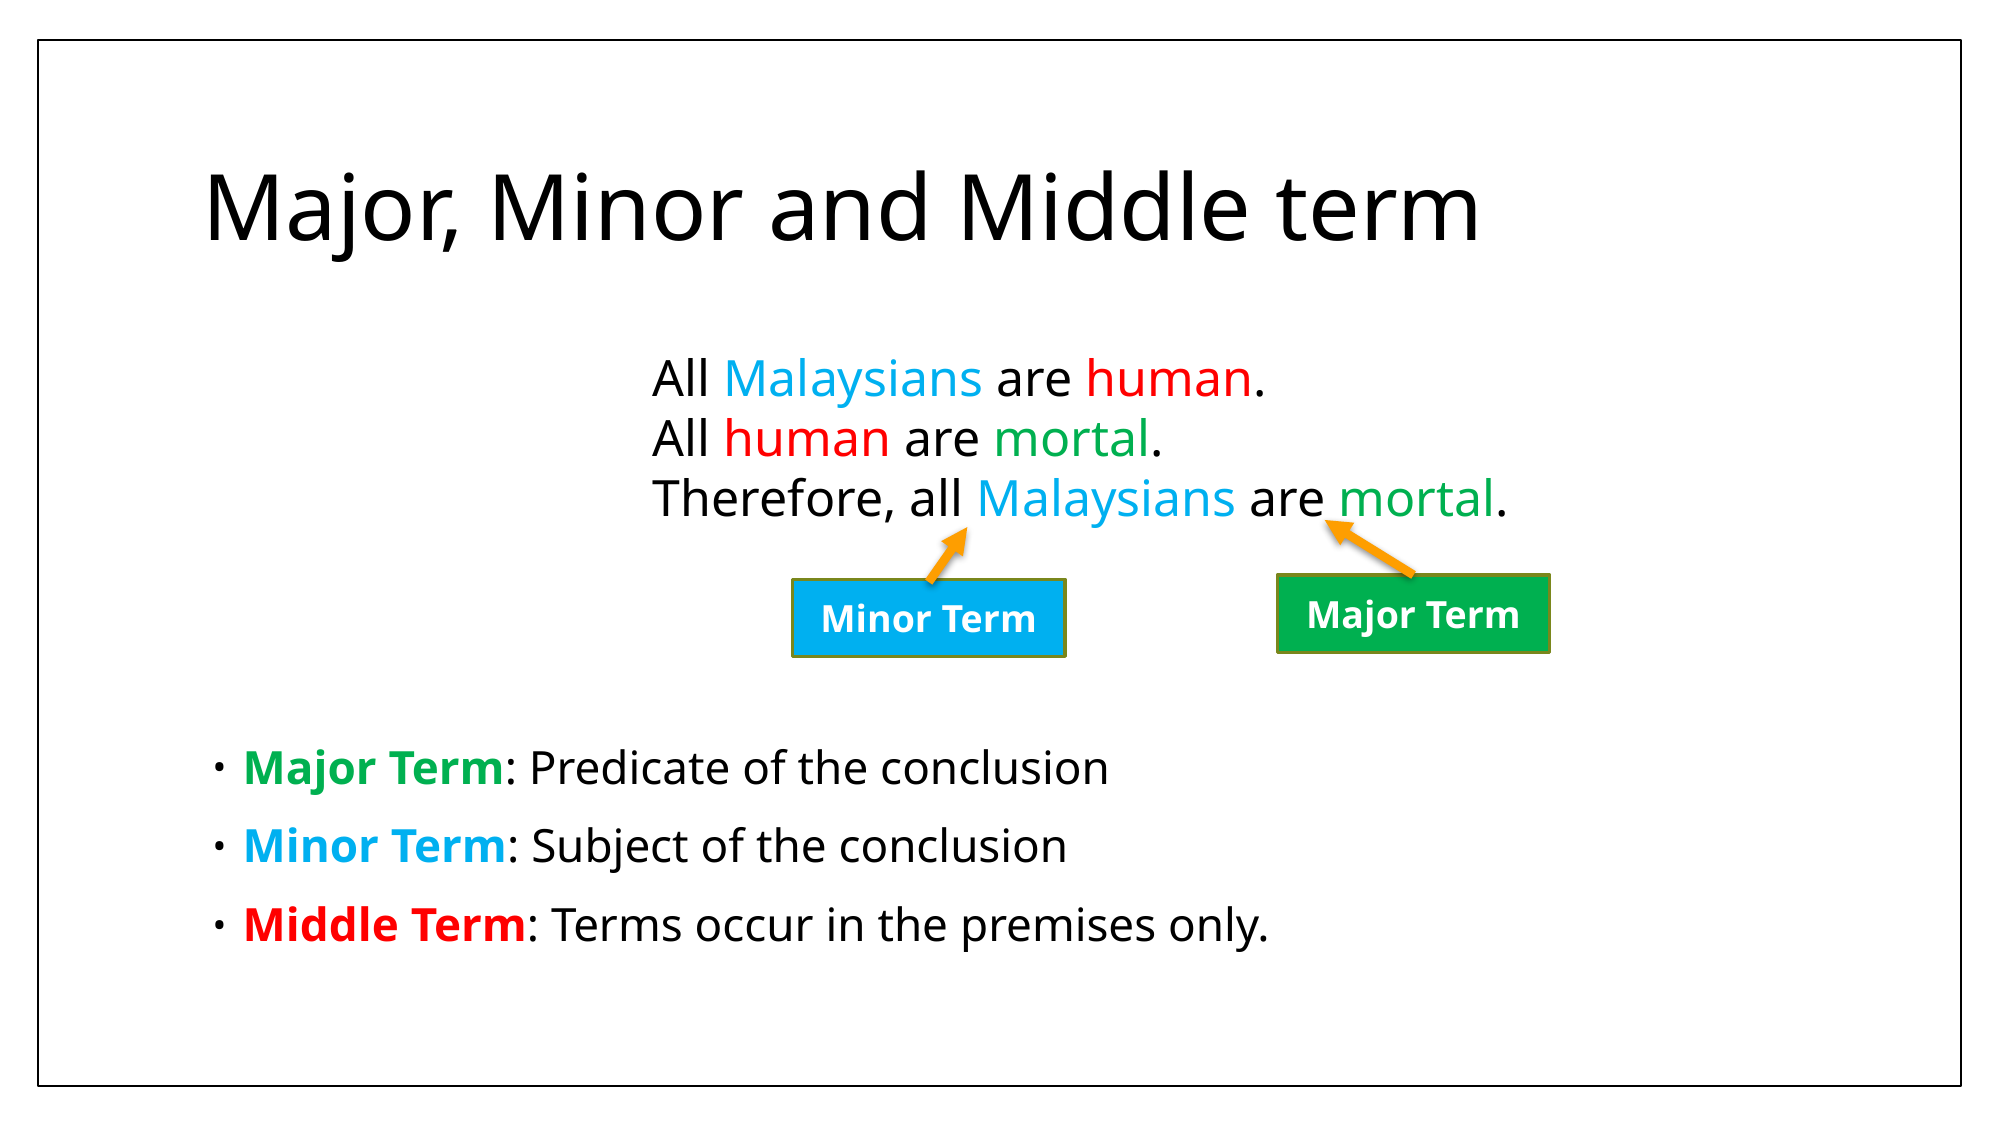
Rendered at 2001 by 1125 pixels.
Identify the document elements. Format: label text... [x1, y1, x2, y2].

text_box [1324, 519, 1414, 576]
text_box Major Term [1276, 573, 1551, 654]
list Major Term: Predicate of the conclusion Minor Term: Subject of the conclusion Middle Term: Terms occur in the premises only. [190, 338, 1810, 1002]
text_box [928, 526, 968, 583]
text_box All Malaysians are human. All human are mortal. Therefore, all Malaysians are mortal. [638, 338, 1639, 534]
title Major, Minor and Middle term [187, 99, 1808, 323]
text_box Minor Term [791, 578, 1067, 658]
